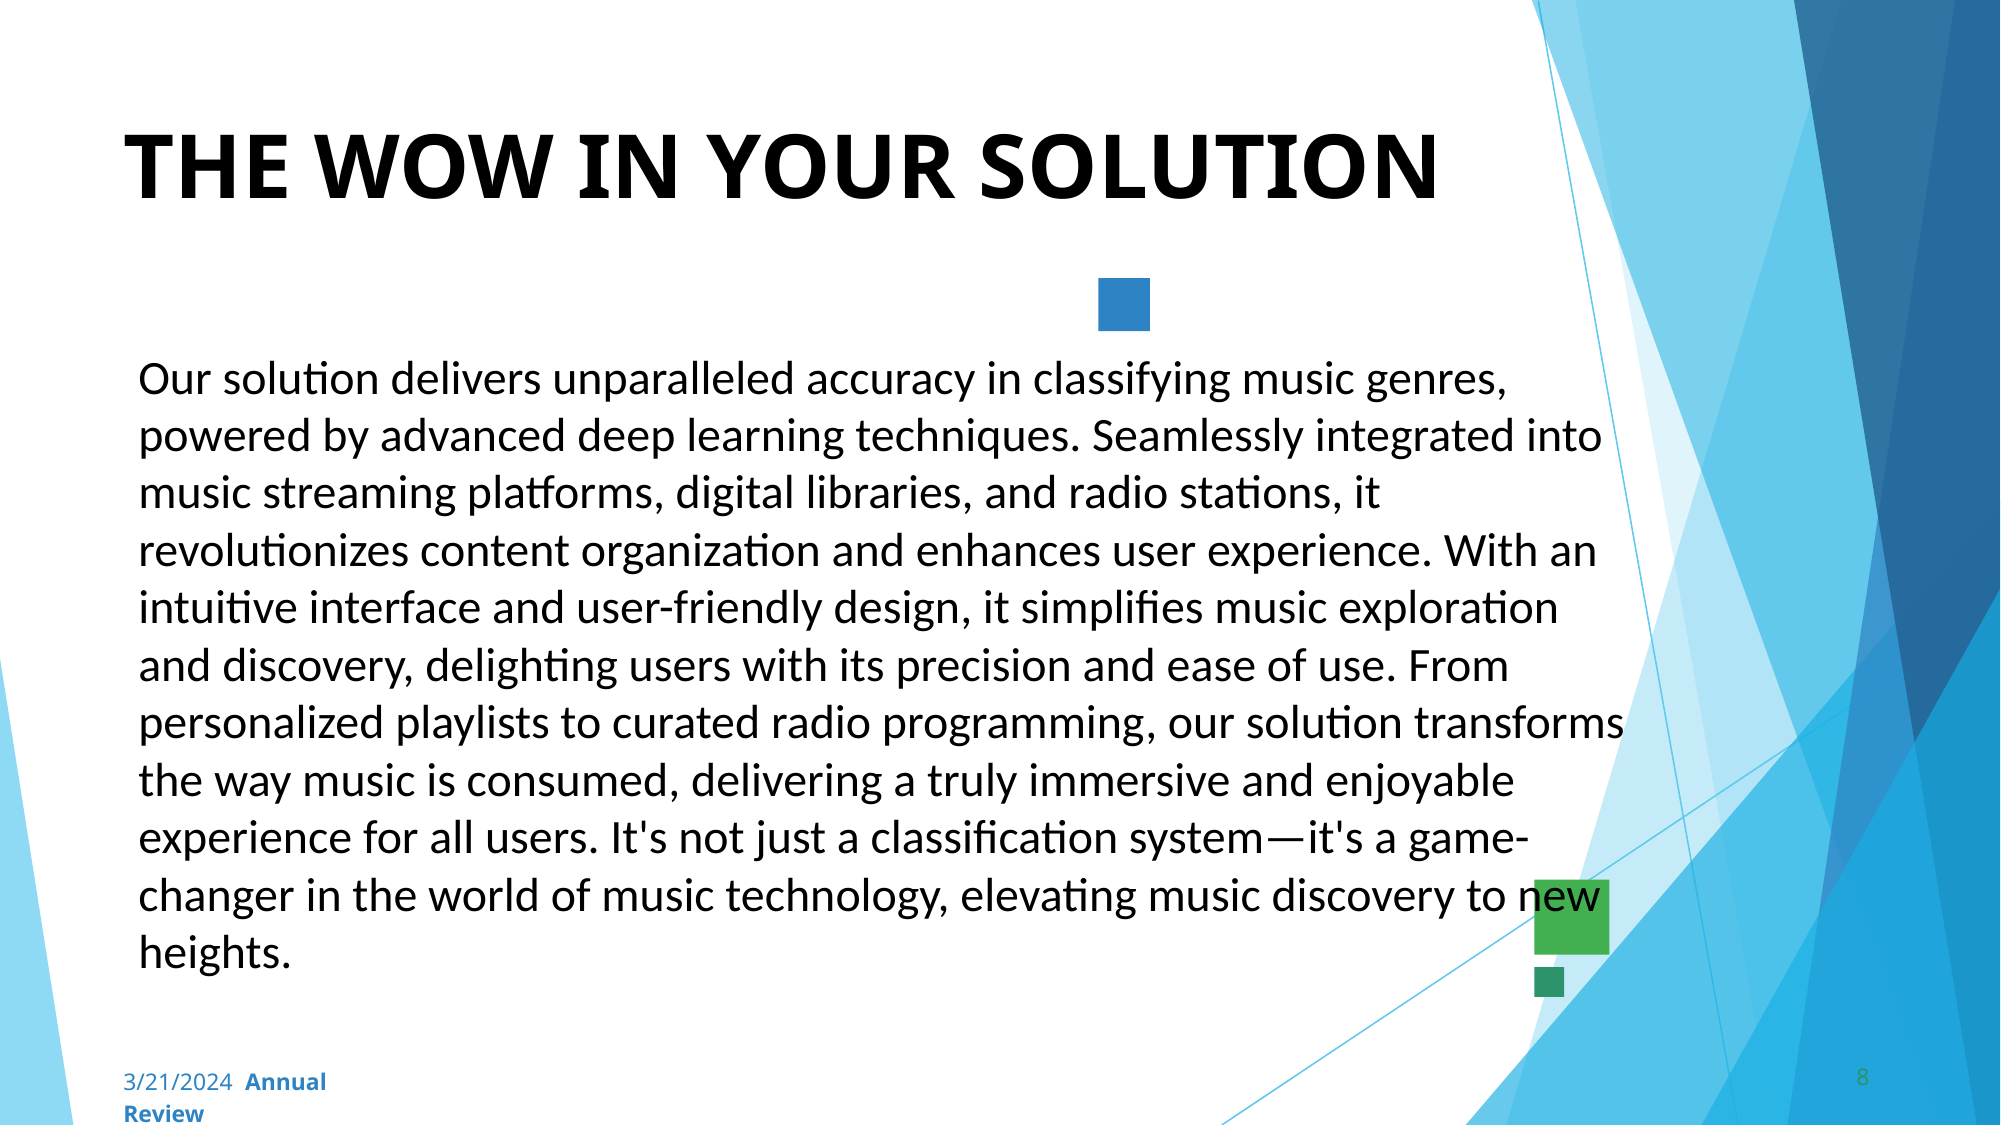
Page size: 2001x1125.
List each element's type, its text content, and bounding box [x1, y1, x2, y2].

text_box [1098, 298, 1150, 331]
text_box Our solution delivers unparalleled accuracy in classifying music genres, powered by advanced deep learning techniques. Seamlessly integrated into music streaming platforms, digital libraries, and radio stations, it revolutionizes content organization and enhances user experience. With an intuitive interface and user-friendly design, it simplifies music exploration and discovery, delighting users with its precision and ease of use. From personalized playlists to curated radio programming, our solution transforms the way music is consumed, delivering a truly immersive and enjoyable experience for all users. It's not just a classification system—it's a game-changer in the world of music technology, elevating music discovery to new heights. [123, 331, 1653, 997]
title THE WOW IN YOUR SOLUTION [91, 63, 1694, 298]
slide_number ‹#› [1849, 1061, 1890, 1125]
text_box 3/21/2024 Annual Review [123, 1063, 415, 1125]
